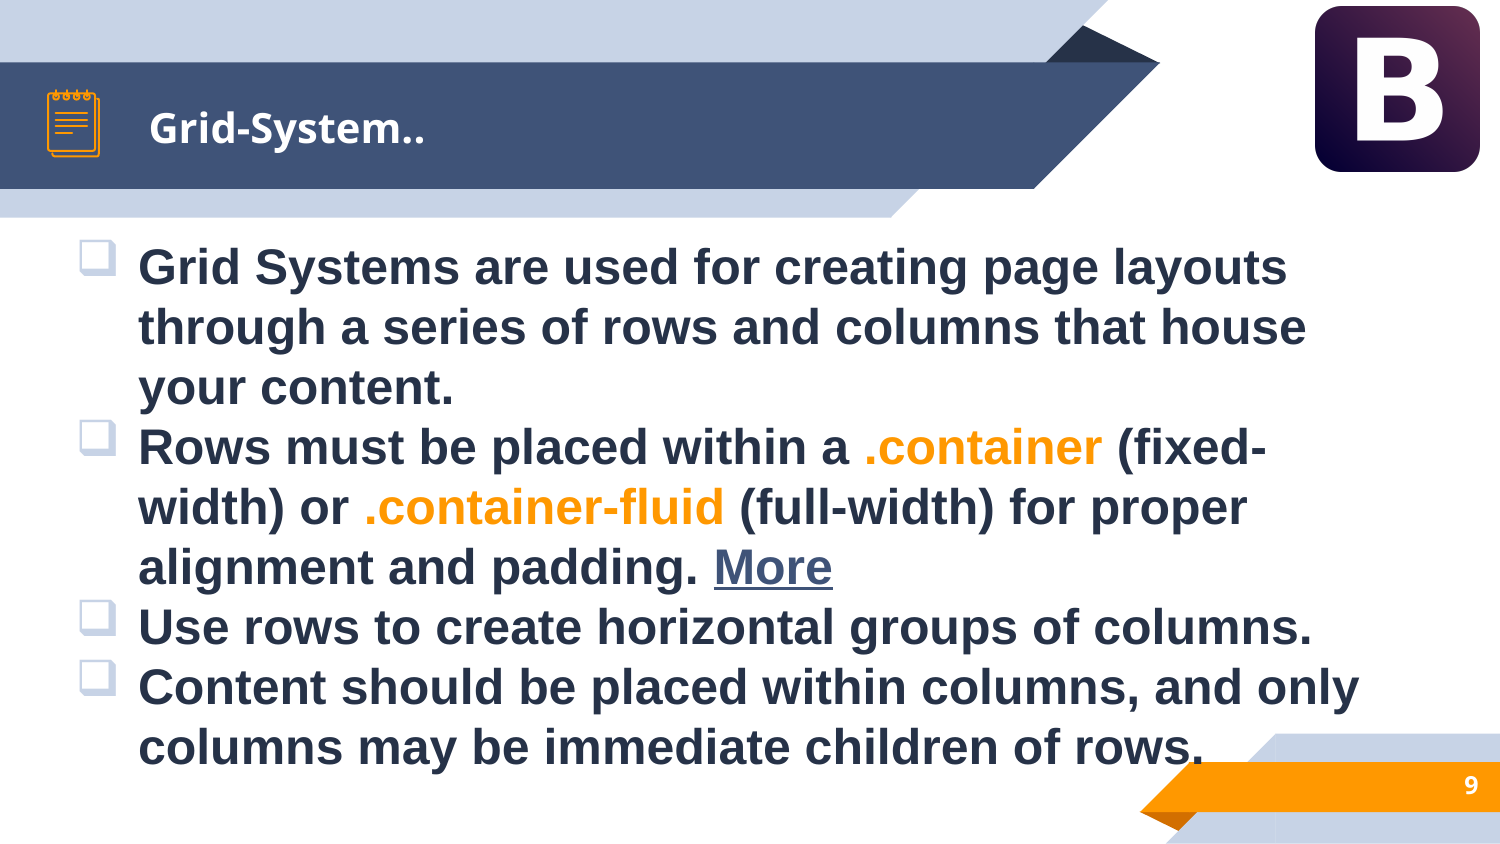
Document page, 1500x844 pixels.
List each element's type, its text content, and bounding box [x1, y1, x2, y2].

slide_number 9 [1249, 760, 1494, 813]
list Grid Systems are used for creating page layouts through a series of rows and columns that house your content. Rows must be placed within a .container (fixed-width) or .container-fluid (full-width) for proper alignment and padding. More Use rows to create horizontal groups of columns. Content should be placed within columns, and only columns may be immediate children of rows. [48, 277, 1386, 732]
title Grid-System.. [133, 64, 1035, 190]
picture [1315, 6, 1481, 173]
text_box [47, 89, 100, 157]
